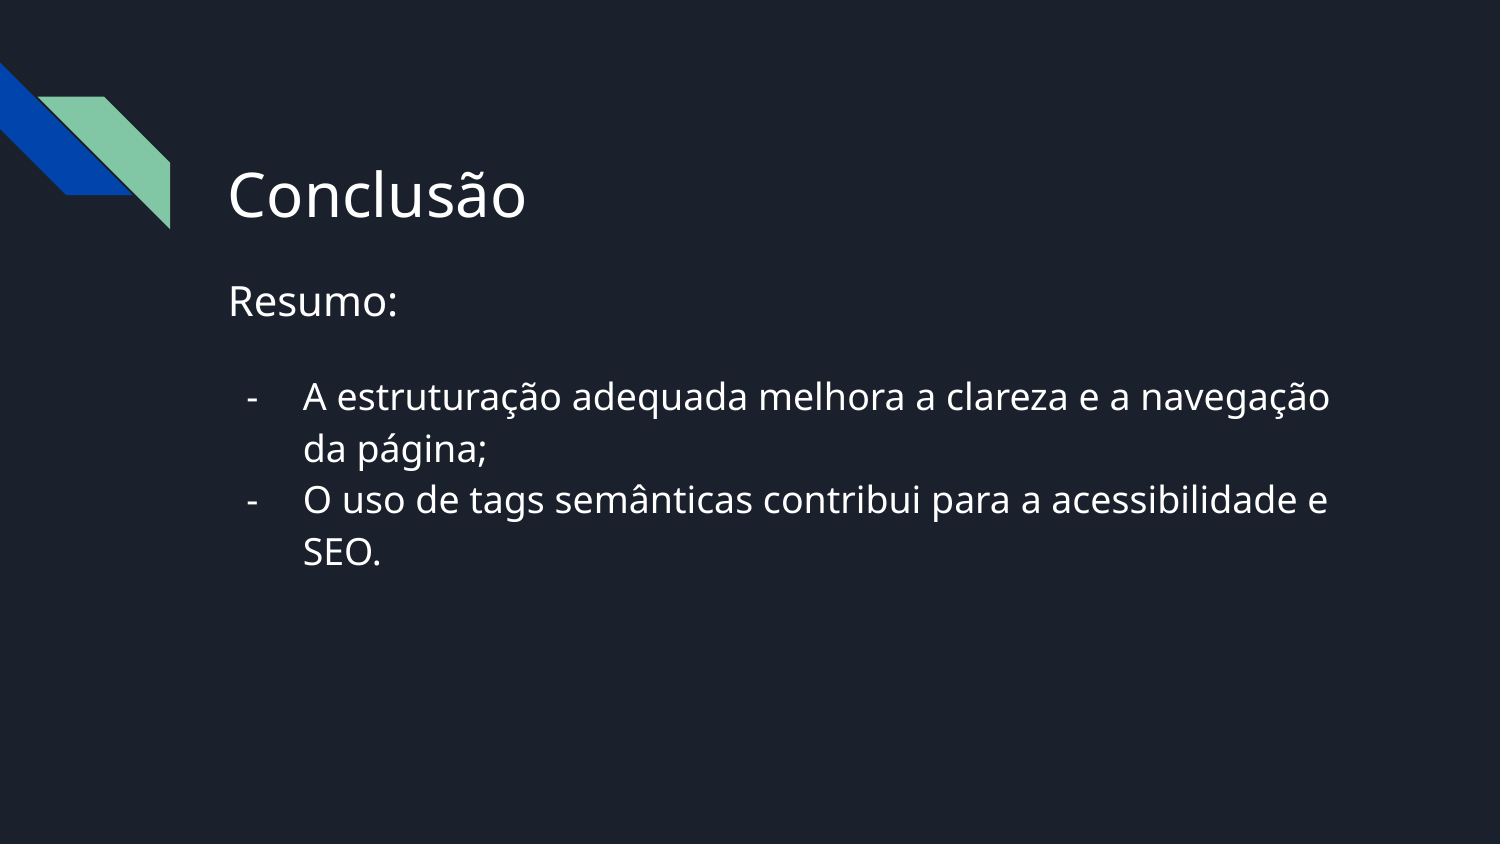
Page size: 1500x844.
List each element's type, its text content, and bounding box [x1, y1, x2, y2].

title Conclusão [212, 104, 1403, 276]
list A estruturação adequada melhora a clareza e a navegação da página; O uso de tags semânticas contribui para a acessibilidade e SEO. [212, 351, 1354, 539]
list Resumo: [212, 252, 1368, 336]
